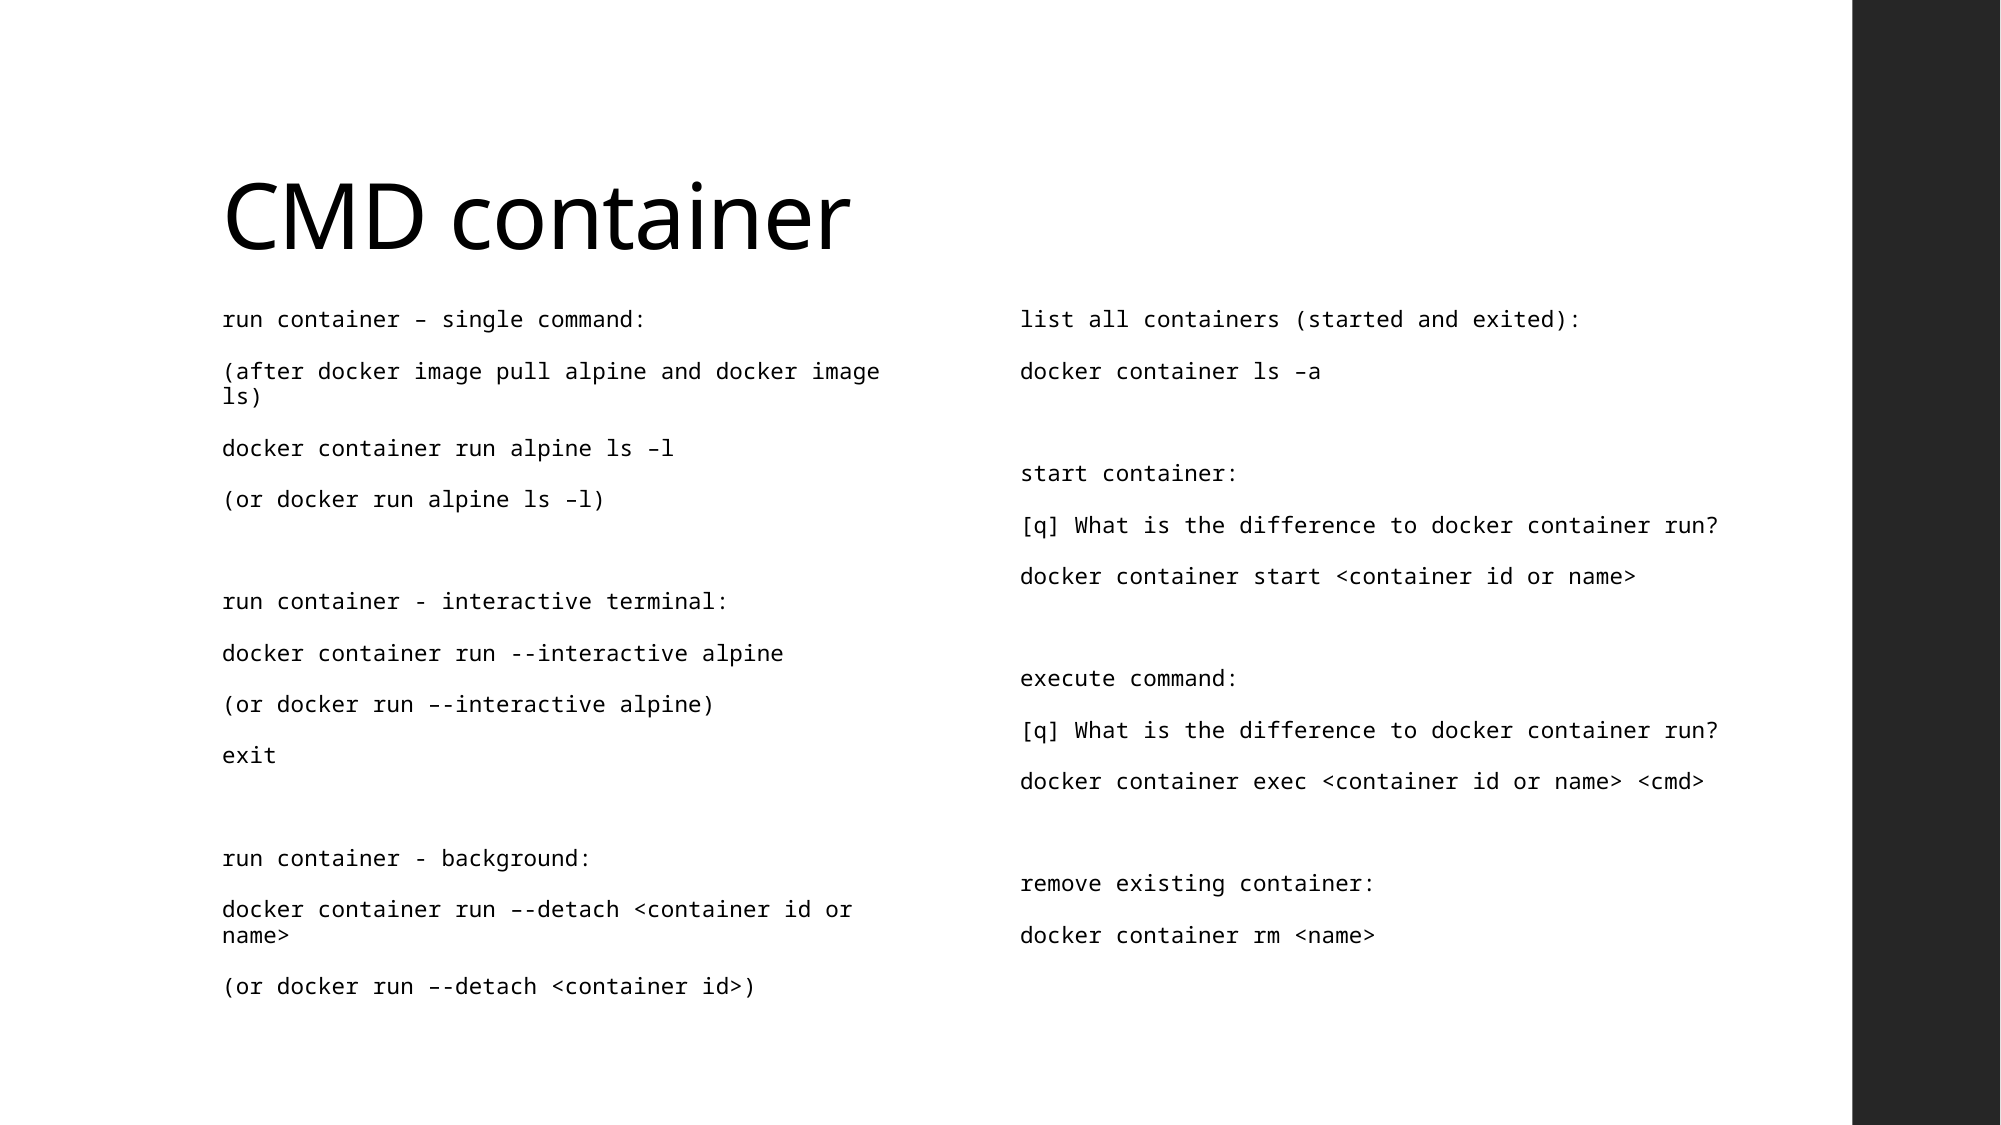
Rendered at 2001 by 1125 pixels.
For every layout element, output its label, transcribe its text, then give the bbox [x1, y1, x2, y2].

list list all containers (started and exited): docker container ls –a start container: [q] What is the difference to docker container run? docker container start <container id or name> execute command: [q] What is the difference to docker container run? docker container exec <container id or name> <cmd> remove existing container: docker container rm <name> [1005, 299, 1740, 1014]
list run container – single command: (after docker image pull alpine and docker image ls) docker container run alpine ls –l (or docker run alpine ls –l) run container - interactive terminal: docker container run --interactive alpine (or docker run –-interactive alpine) exit run container - background: docker container run –-detach <container id or name> (or docker run –-detach <container id>) [206, 299, 942, 1014]
title CMD container [206, 60, 1797, 278]
